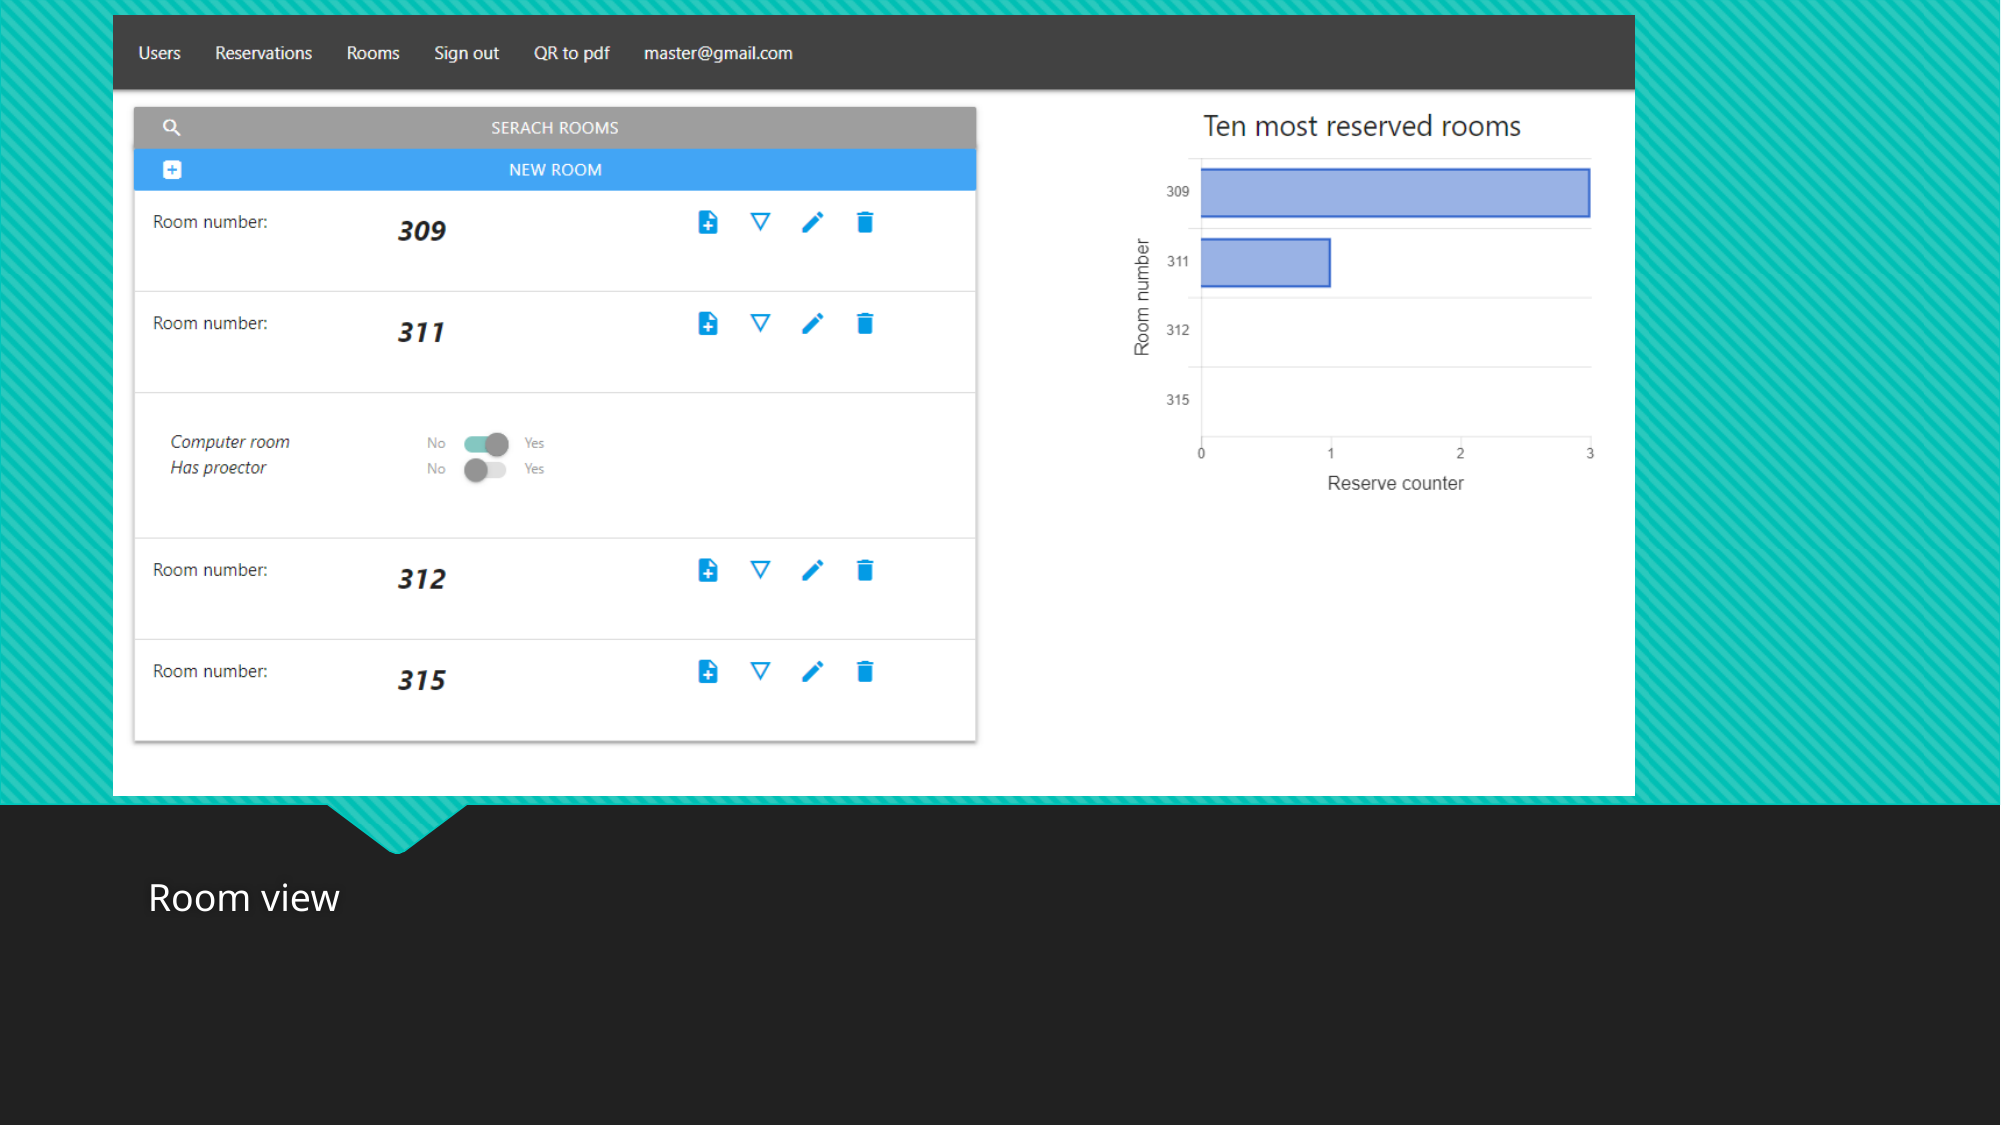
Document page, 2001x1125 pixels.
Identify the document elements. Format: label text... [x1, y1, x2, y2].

subtitle Room view [132, 866, 1868, 938]
picture [113, 15, 1635, 796]
